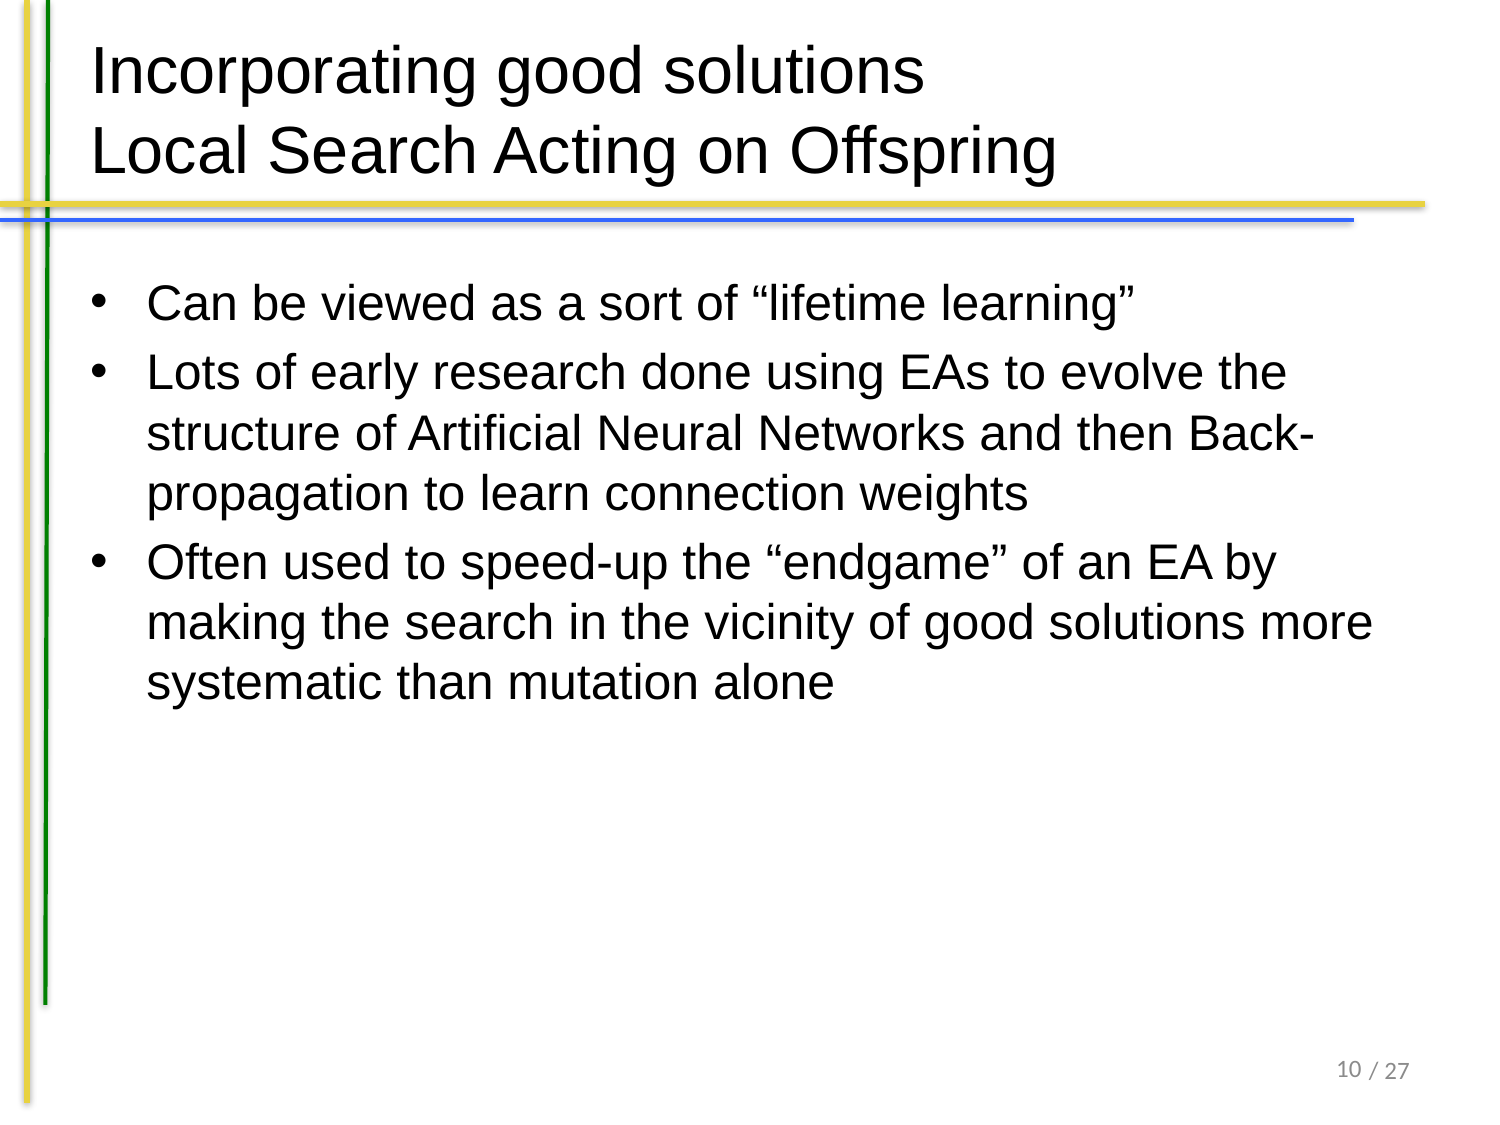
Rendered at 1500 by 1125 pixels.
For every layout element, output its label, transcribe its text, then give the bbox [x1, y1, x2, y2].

slide_number 9 [1222, 1026, 1377, 1109]
title Incorporating good solutions Local Search Acting on Offspring [75, 12, 1425, 201]
list Can be viewed as a sort of “lifetime learning” Lots of early research done using EAs to evolve the structure of Artificial Neural Networks and then Back-propagation to learn connection weights Often used to speed-up the “endgame” of an EA by making the search in the vicinity of good solutions more systematic than mutation alone [75, 262, 1425, 1005]
